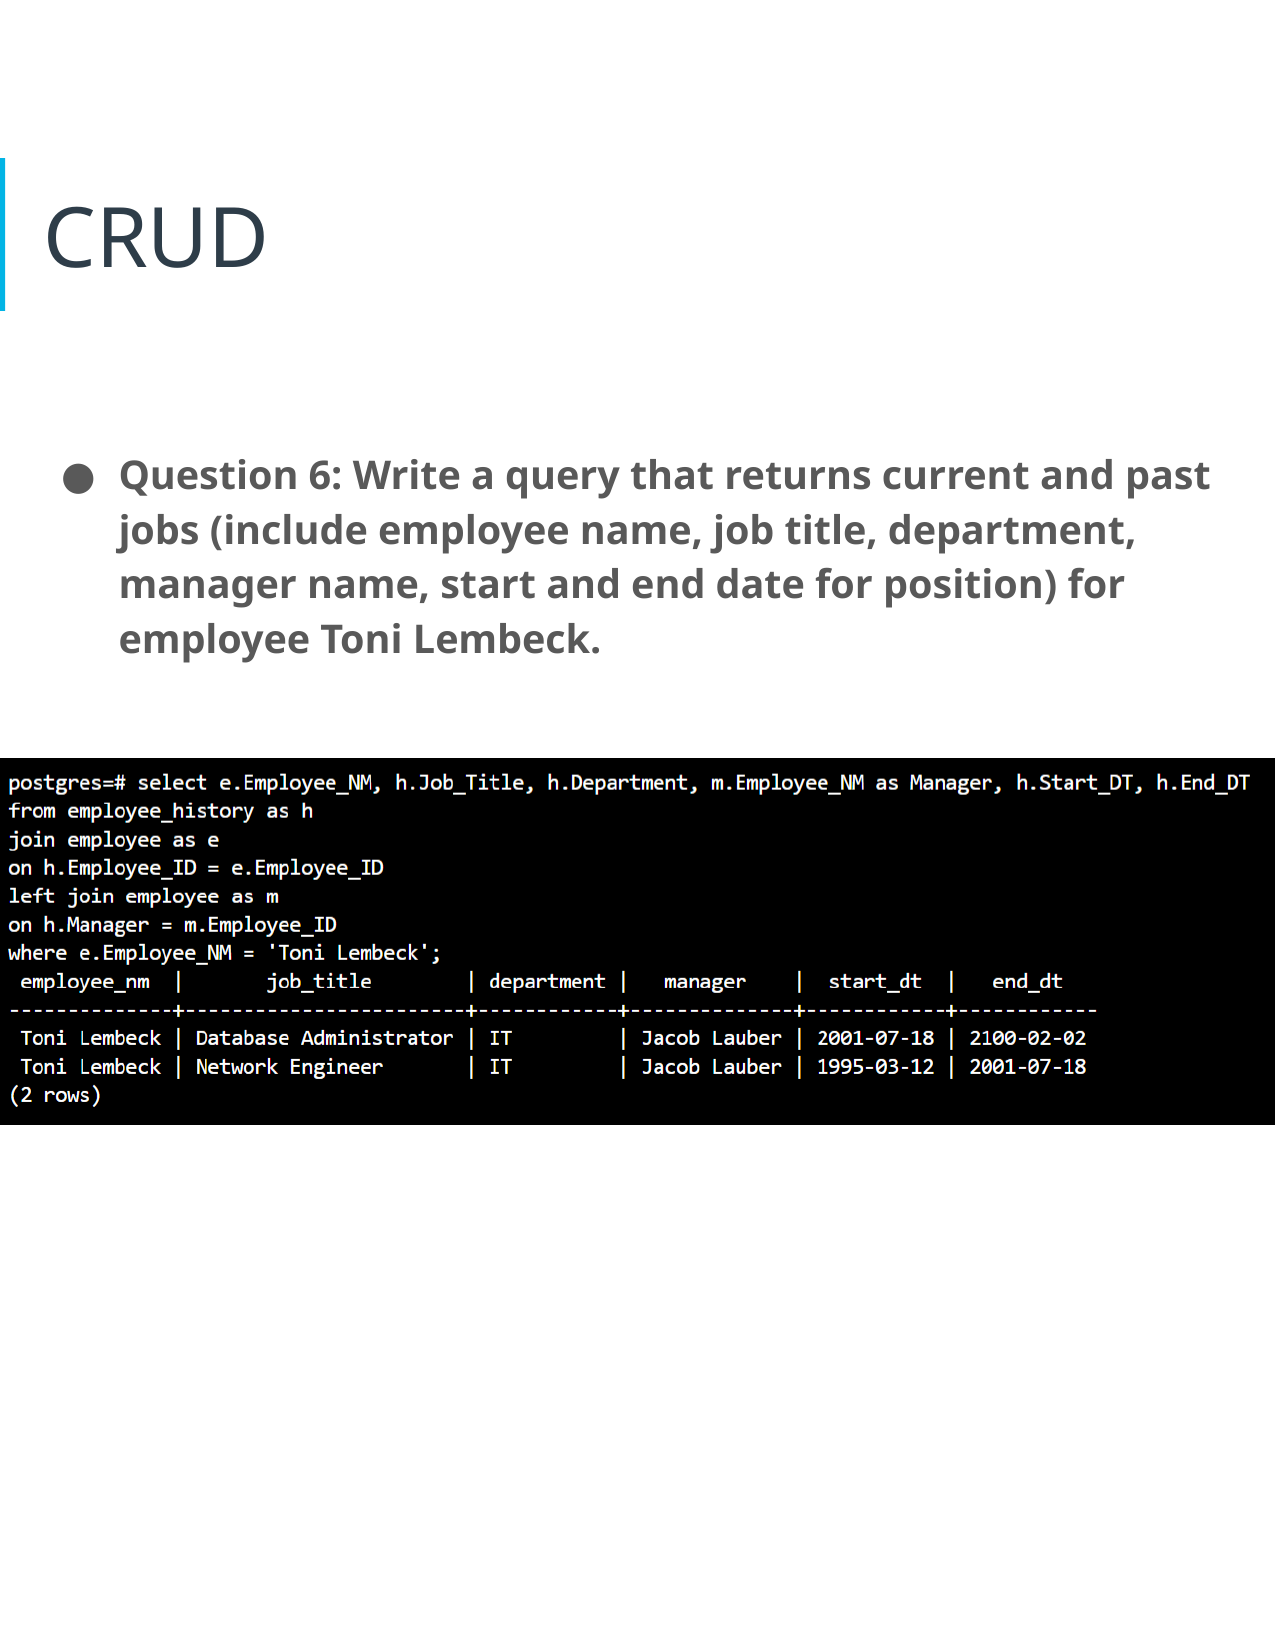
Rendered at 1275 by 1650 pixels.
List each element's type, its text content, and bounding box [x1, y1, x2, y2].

title CRUD [43, 142, 1232, 327]
picture [0, 758, 1275, 1125]
list Question 6: Write a query that returns current and past jobs (include employee name, job title, department, manager name, start and end date for position) for employee Toni Lembeck. [43, 347, 1232, 713]
